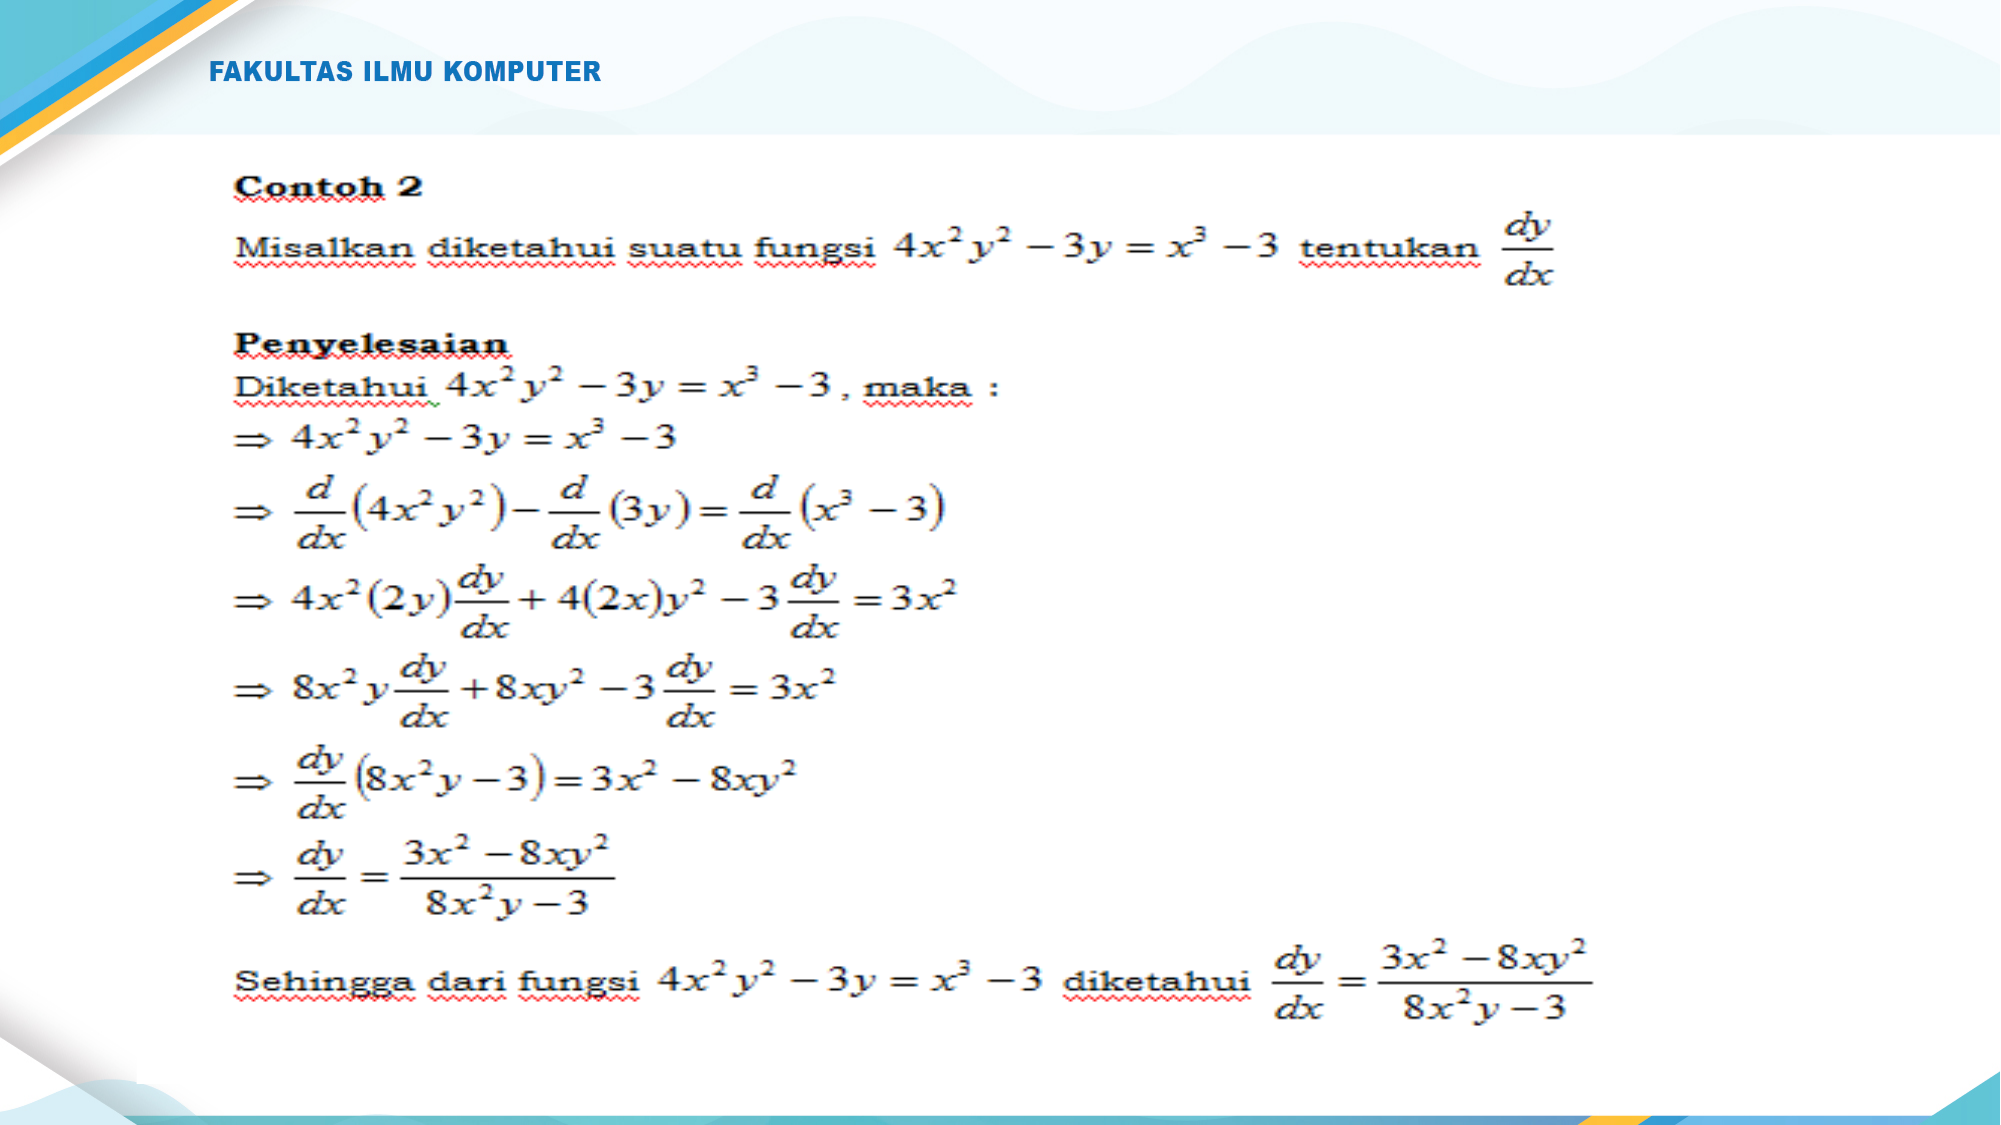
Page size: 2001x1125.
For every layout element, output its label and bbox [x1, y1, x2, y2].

list [136, 147, 1783, 1084]
picture [0, 0, 2000, 1125]
